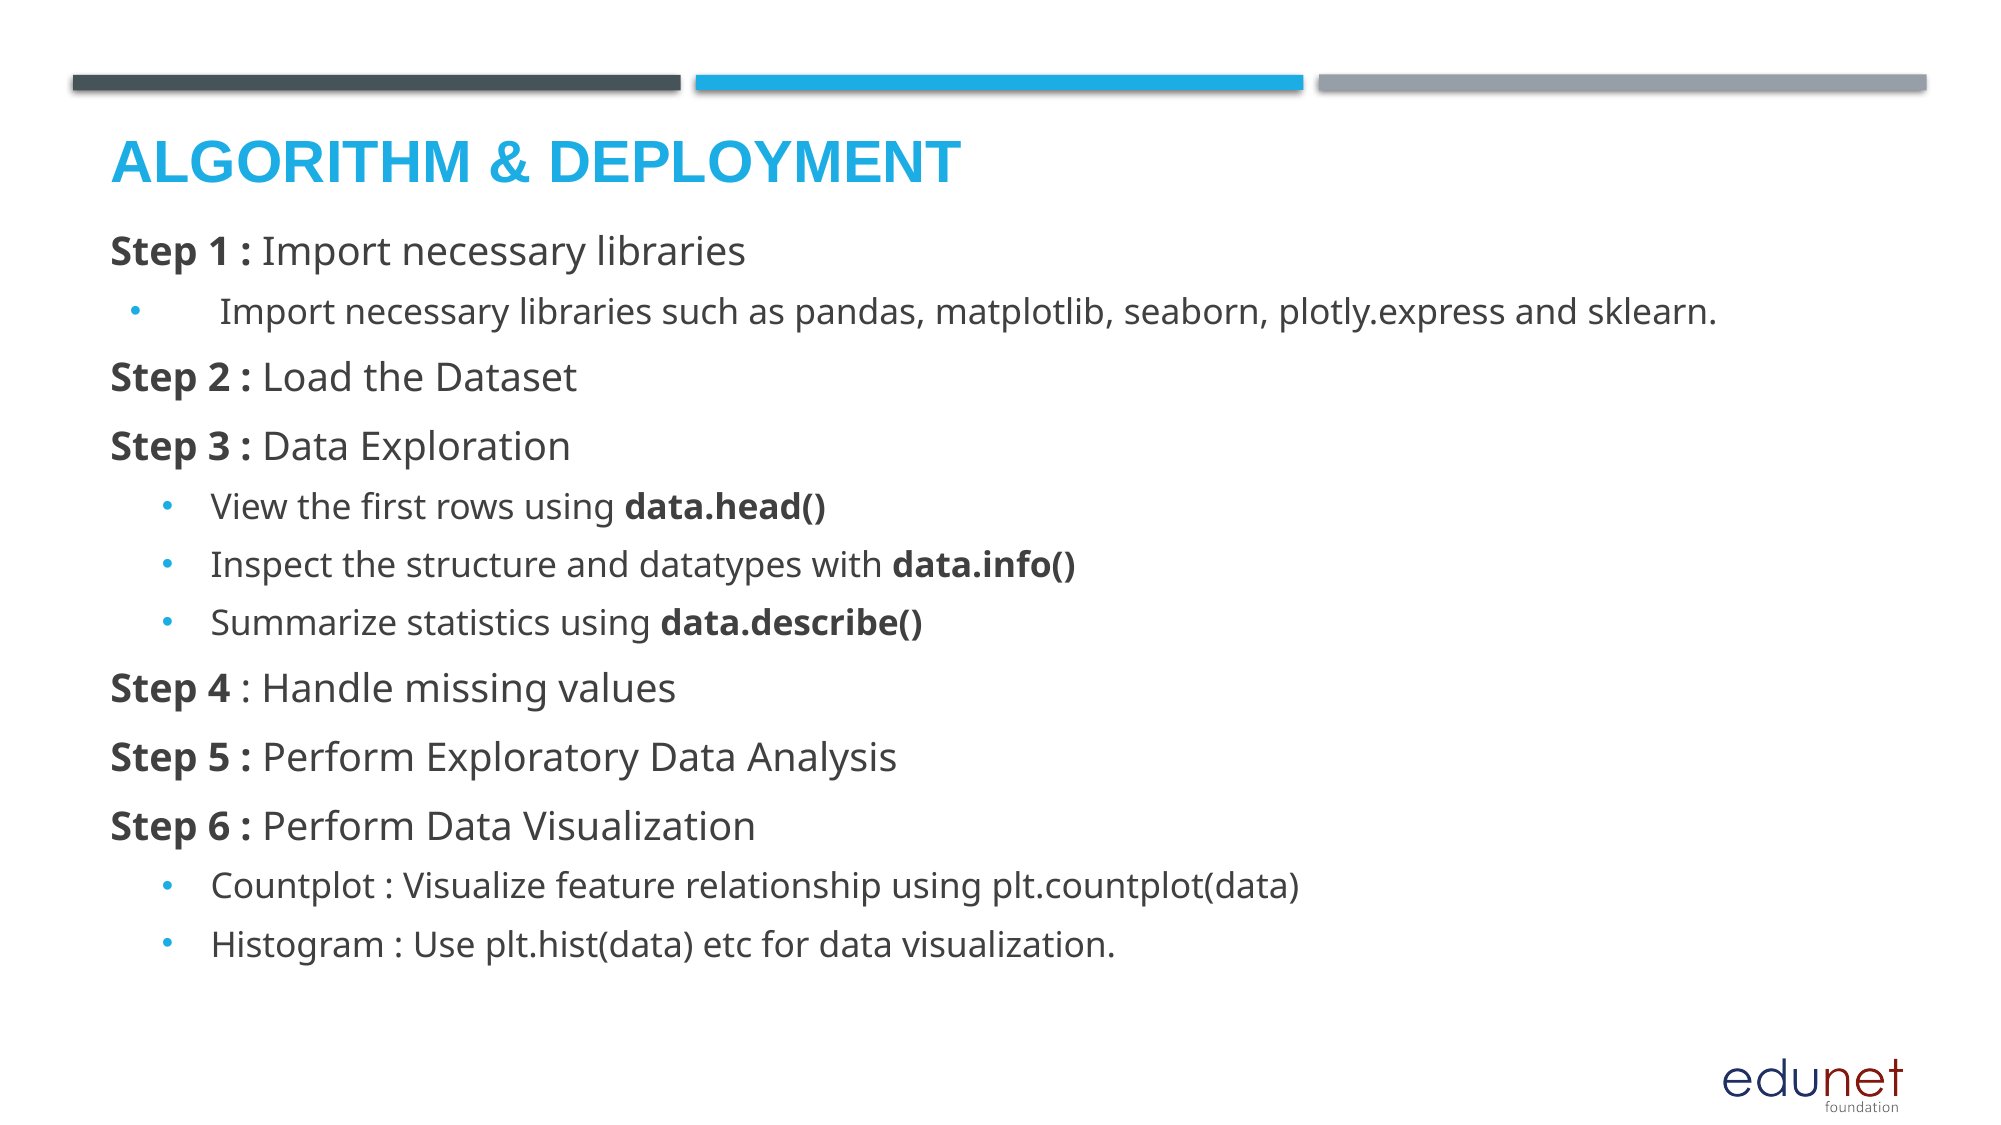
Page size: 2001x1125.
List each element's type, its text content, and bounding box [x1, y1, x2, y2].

list Step 1 : Import necessary libraries Import necessary libraries such as pandas, matplotlib, seaborn, plotly.express and sklearn. Step 2 : Load the Dataset Step 3 : Data Exploration View the first rows using data.head() Inspect the structure and datatypes with data.info() Summarize statistics using data.describe() Step 4 : Handle missing values Step 5 : Perform Exploratory Data Analysis Step 6 : Perform Data Visualization Countplot : Visualize feature relationship using plt.countplot(data) Histogram : Use plt.hist(data) etc for data visualization. [95, 213, 1905, 981]
title Algorithm & Deployment [95, 115, 1905, 203]
picture [1719, 1056, 1905, 1116]
